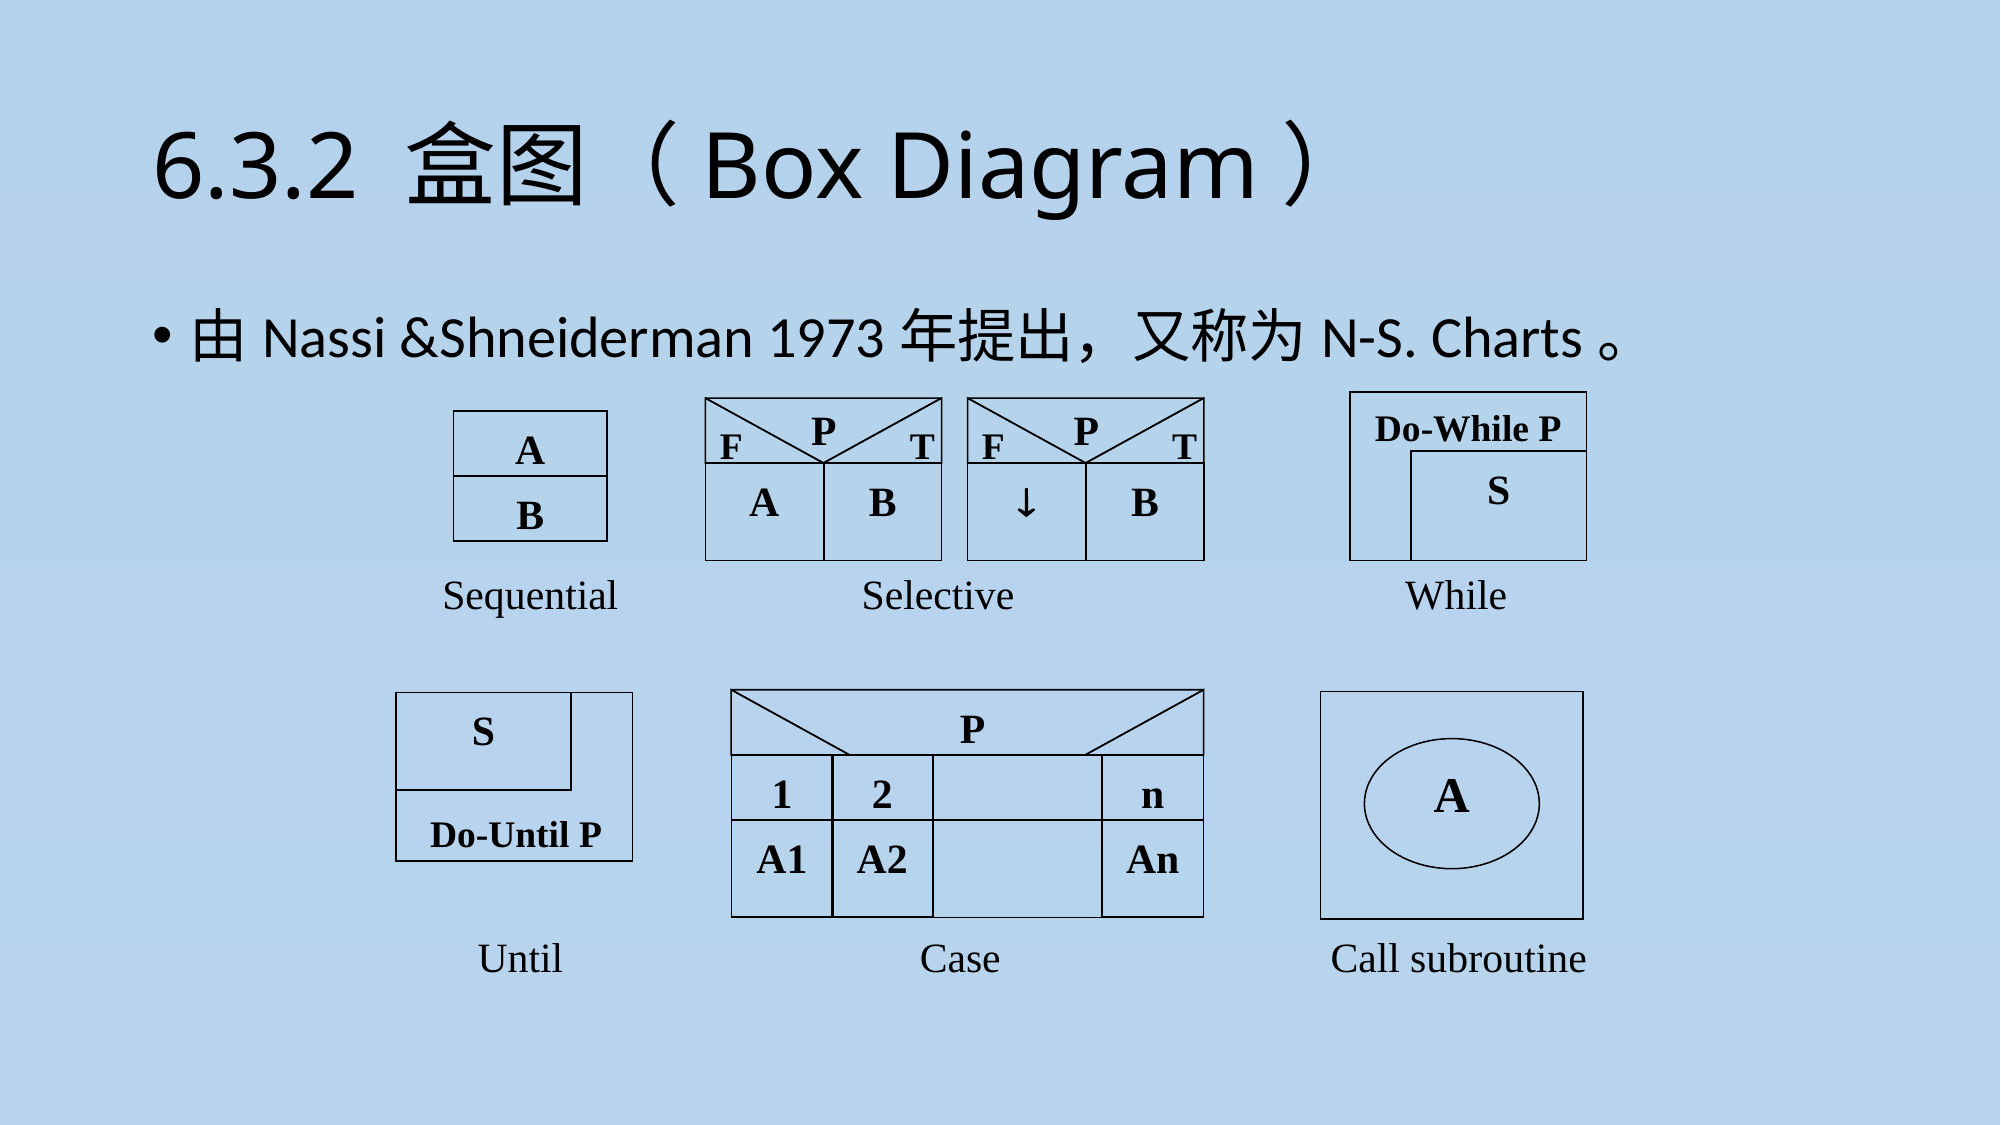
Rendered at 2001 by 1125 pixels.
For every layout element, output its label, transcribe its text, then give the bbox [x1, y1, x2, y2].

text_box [453, 411, 608, 542]
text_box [731, 689, 1204, 918]
text_box Call subroutine [1320, 919, 1598, 985]
text_box While [1349, 561, 1563, 633]
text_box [395, 692, 637, 864]
text_box Sequential [424, 555, 637, 633]
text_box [1320, 691, 1584, 920]
text_box Selective [831, 556, 1045, 633]
text_box Until [399, 919, 641, 985]
title 6.3.2 盒图（Box Diagram） [137, 59, 1863, 278]
list 由Nassi &Shneiderman 1973年提出，又称为N-S. Charts。 [137, 299, 1863, 1014]
text_box Case [839, 919, 1081, 985]
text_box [962, 392, 1216, 561]
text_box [1349, 391, 1587, 561]
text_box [699, 392, 954, 561]
